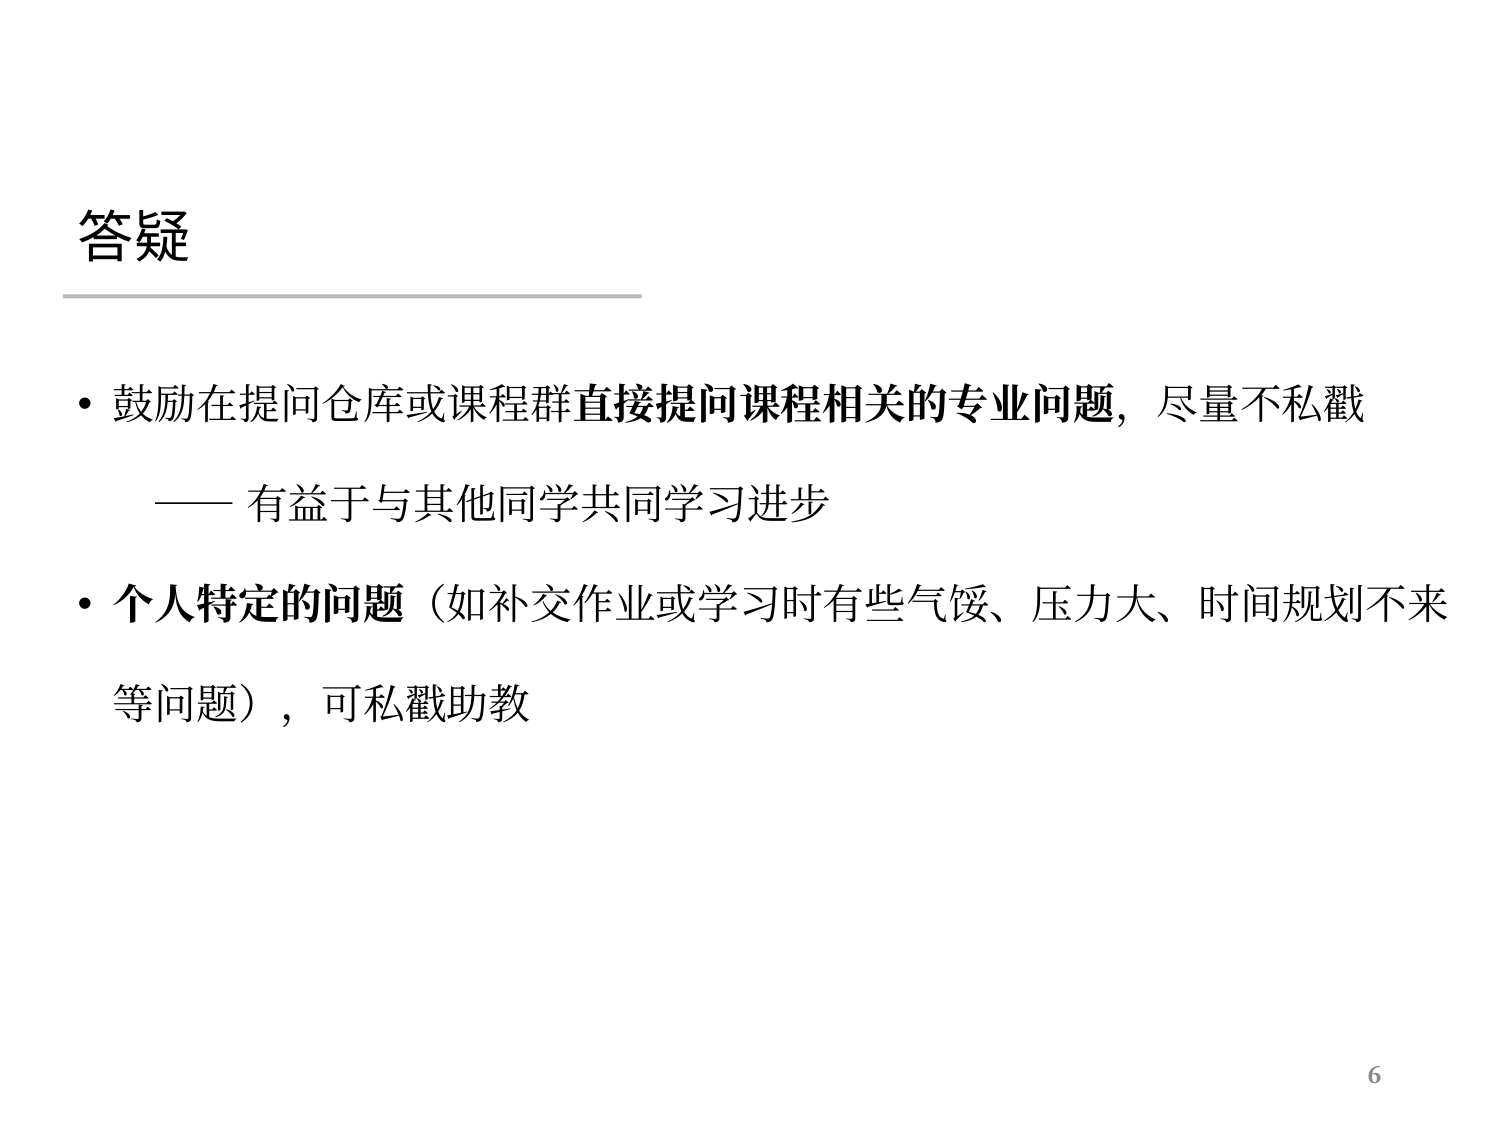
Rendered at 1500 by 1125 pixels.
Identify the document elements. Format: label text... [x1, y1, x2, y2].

slide_number 6 [1059, 1042, 1397, 1103]
title 答疑 [63, 157, 1357, 320]
text_box 鼓励在提问仓库或课程群直接提问课程相关的专业问题，尽量不私戳 ——有益于与其他同学共同学习进步 个人特定的问题（如补交作业或学习时有些气馁、压力大、时间规划不来等问题），可私戳助教 [62, 320, 1467, 736]
